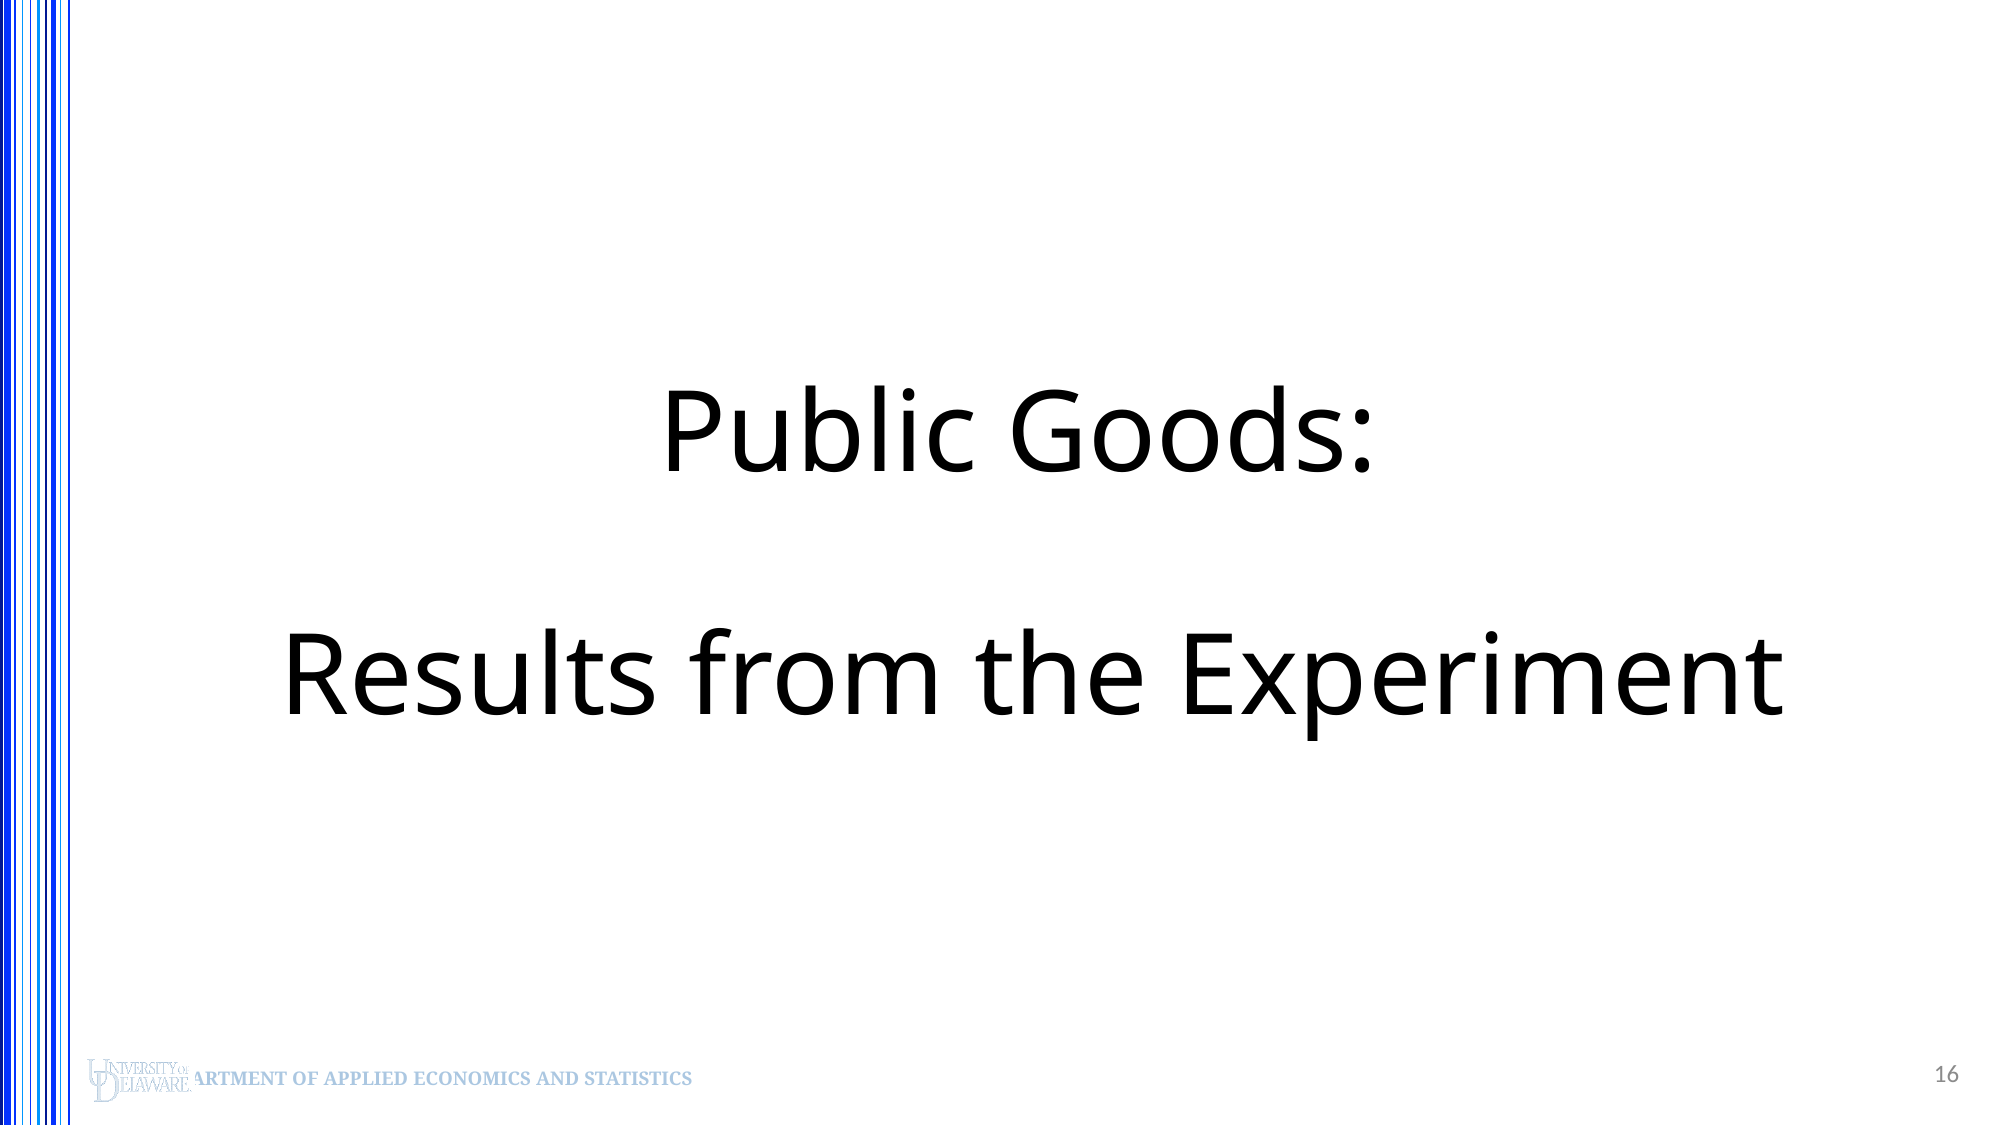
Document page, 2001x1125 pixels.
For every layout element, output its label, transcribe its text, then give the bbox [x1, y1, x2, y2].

title Public Goods: Results from the Experiment [122, 112, 1944, 1000]
slide_number 16 [1524, 1042, 1975, 1103]
